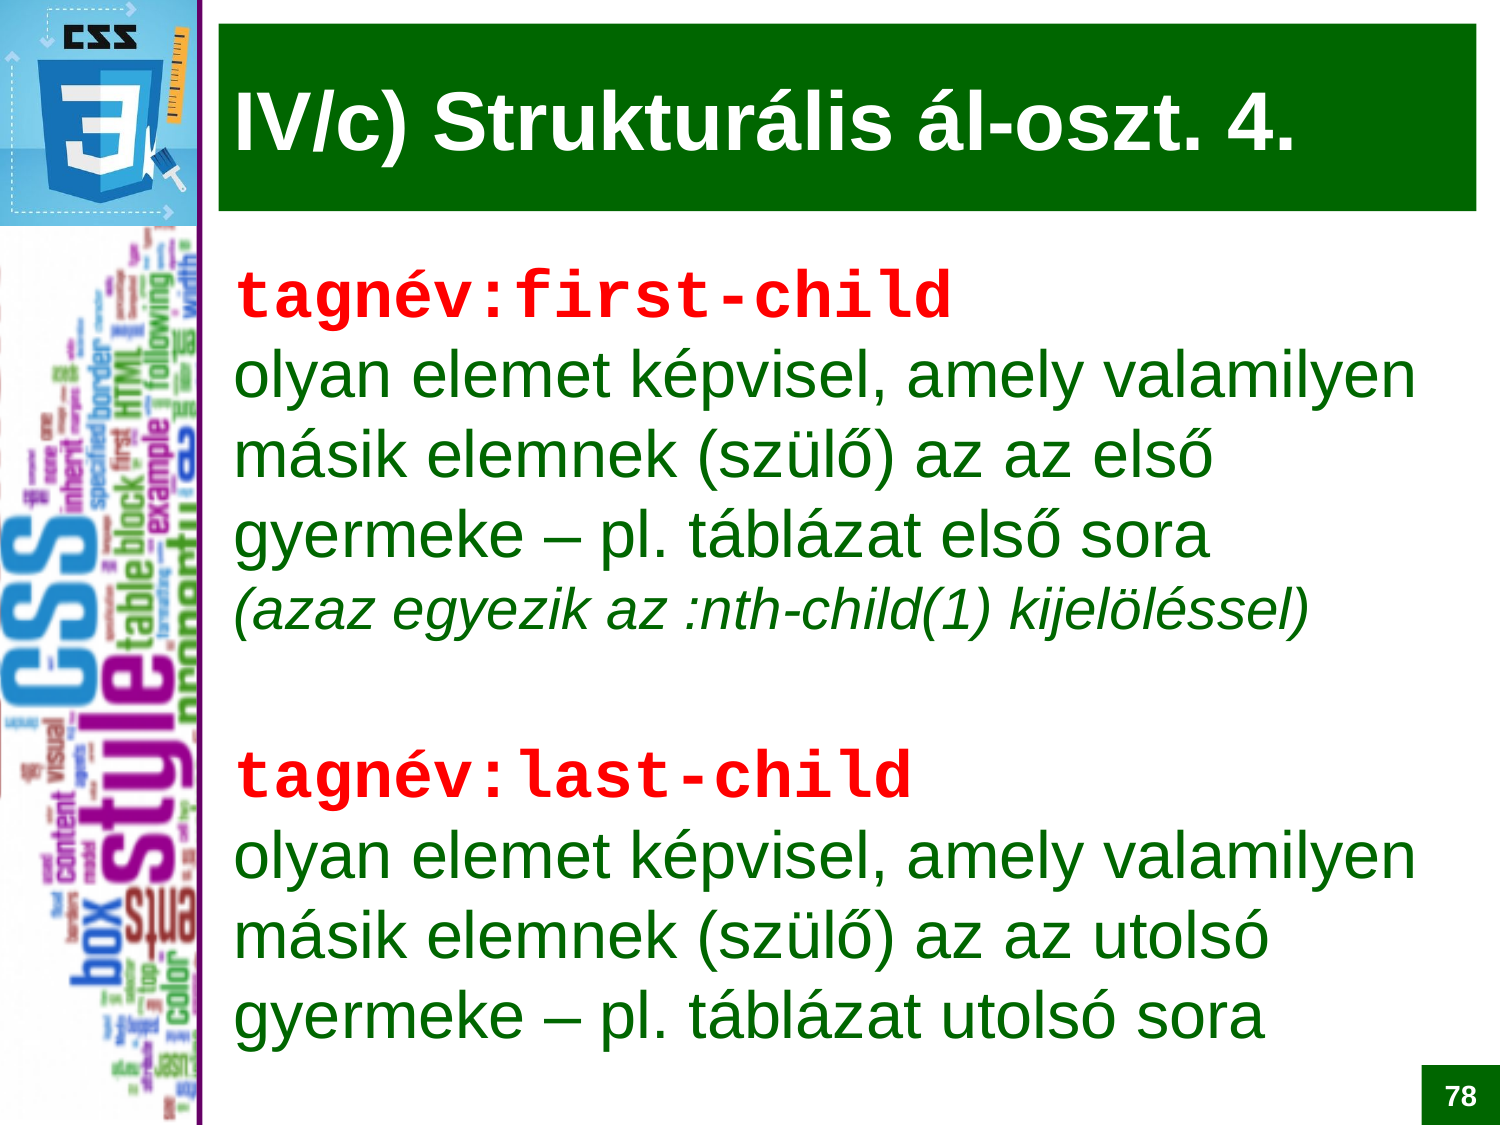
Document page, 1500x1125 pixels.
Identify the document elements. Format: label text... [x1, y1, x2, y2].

title IV/c) Strukturális ál-oszt. 4. [218, 23, 1477, 212]
picture [0, 0, 197, 1125]
list tagnév:first-child olyan elemet képvisel, amely valamilyen másik elemnek (szülő) az az első gyermeke – pl. táblázat első sora (azaz egyezik az :nth-child(1) kijelöléssel) tagnév:last-child olyan elemet képvisel, amely valamilyen másik elemnek (szülő) az az utolsó gyermeke – pl. táblázat utolsó sora [218, 243, 1471, 1125]
slide_number 78 [1421, 1065, 1500, 1125]
